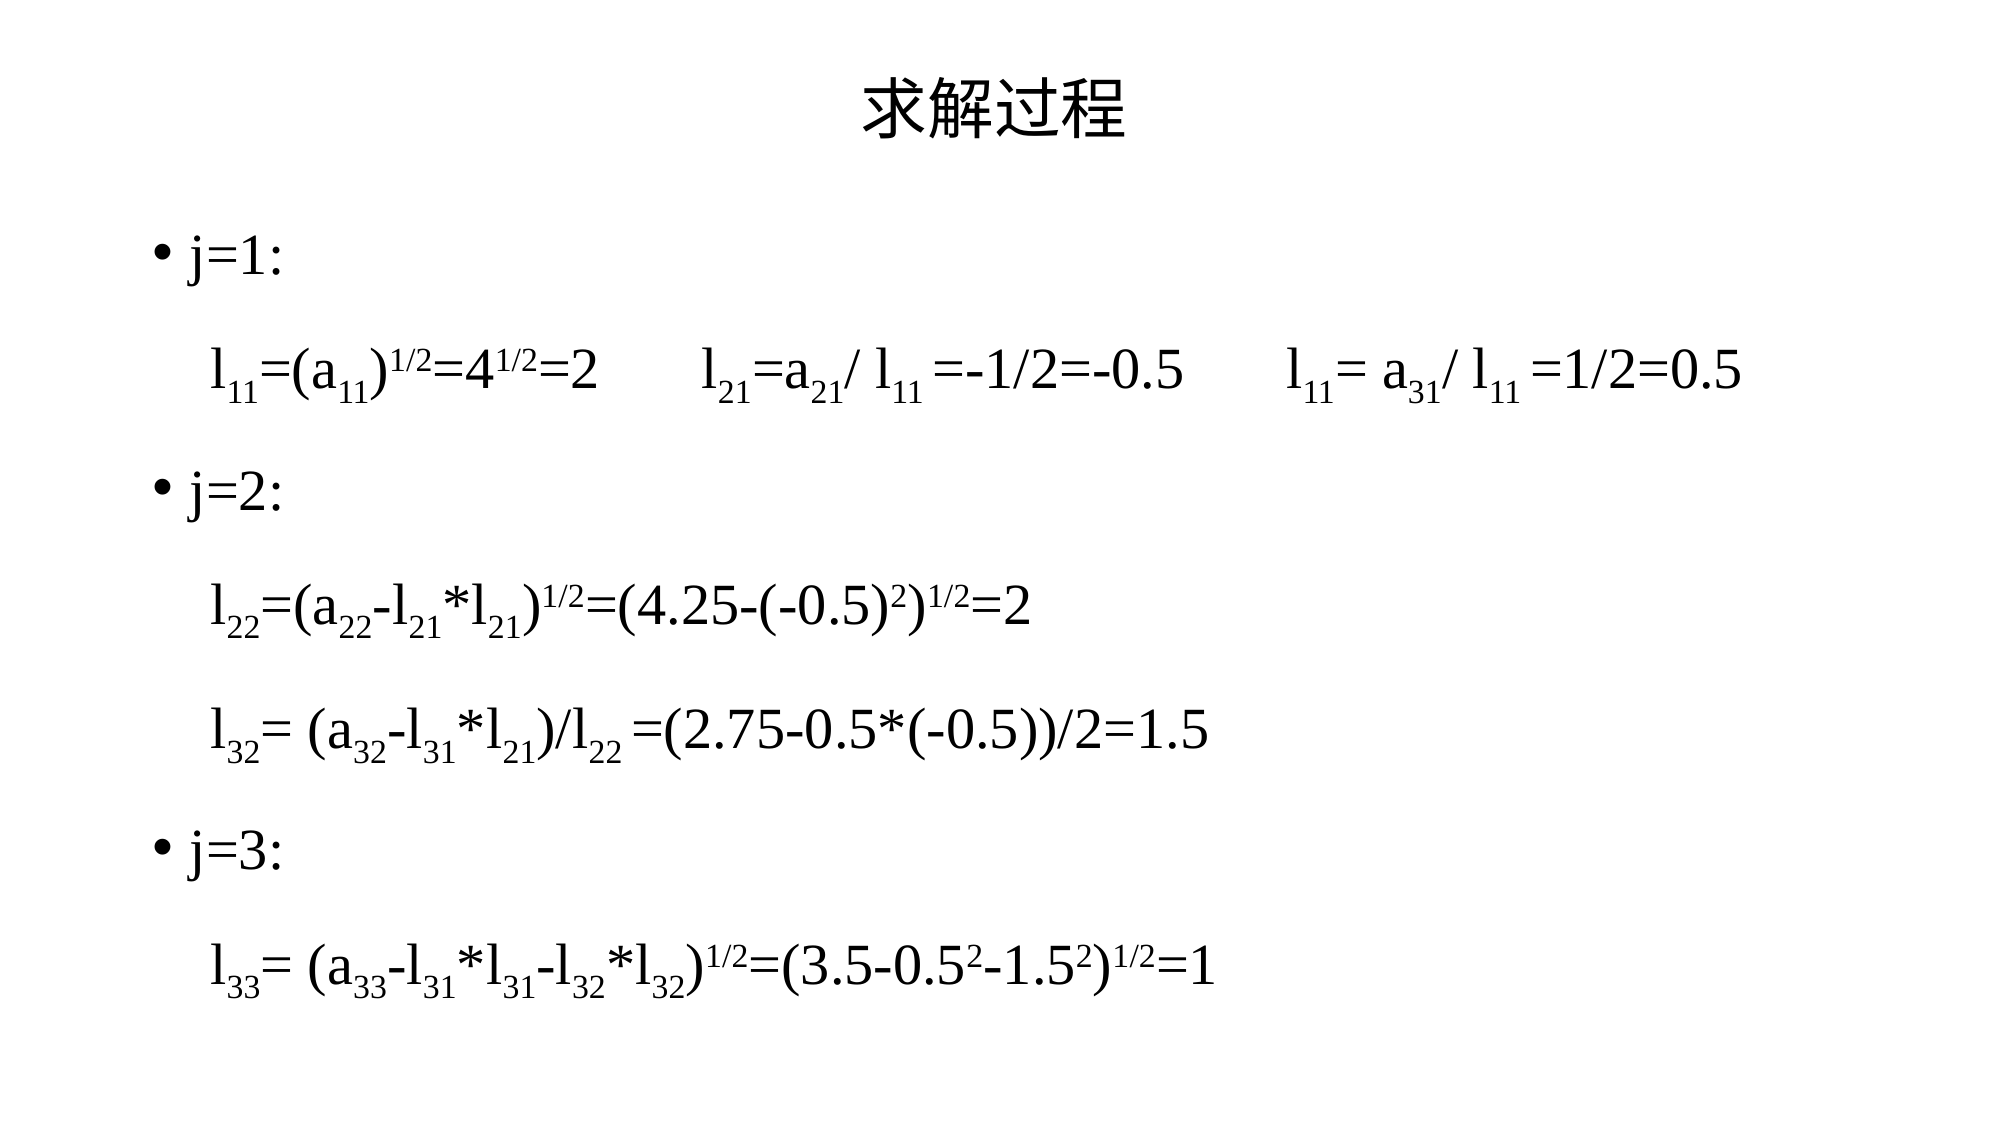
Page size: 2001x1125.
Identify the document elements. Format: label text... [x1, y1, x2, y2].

list j=1: l11=(a11)1/2=41/2=2 l21=a21/ l11 =-1/2=-0.5 l11= a31/ l11 =1/2=0.5 j=2: l22=(a22-l21*l21)1/2=(4.25-(-0.5)2)1/2=2 l32= (a32-l31*l21)/l22 =(2.75-0.5*(-0.5))/2=1.5 j=3: l33= (a33-l31*l31-l32*l32)1/2=(3.5-0.52-1.52)1/2=1 [137, 187, 1863, 1014]
title 求解过程 [131, 59, 1857, 165]
